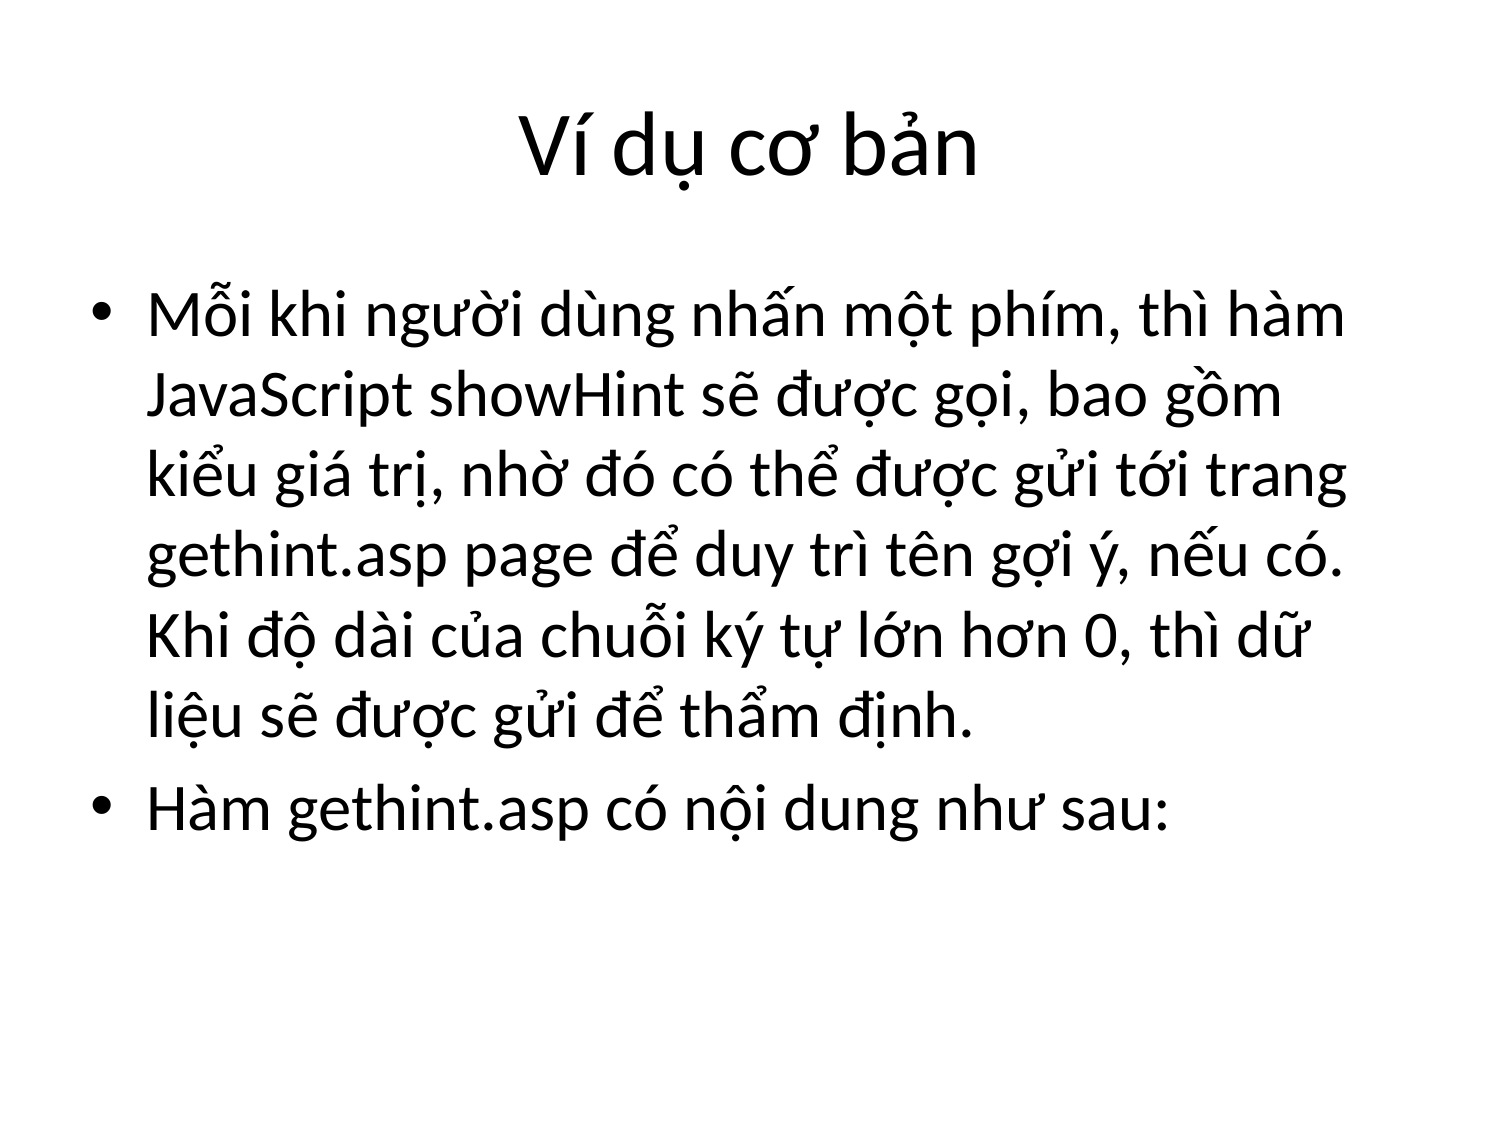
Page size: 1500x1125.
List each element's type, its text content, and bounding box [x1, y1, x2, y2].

title Ví dụ cơ bản [75, 45, 1425, 233]
list Mỗi khi người dùng nhấn một phím, thì hàm JavaScript showHint sẽ được gọi, bao gồm kiểu giá trị, nhờ đó có thể được gửi tới trang gethint.asp page để duy trì tên gợi ý, nếu có. Khi độ dài của chuỗi ký tự lớn hơn 0, thì dữ liệu sẽ được gửi để thẩm định. Hàm gethint.asp có nội dung như sau: [75, 262, 1425, 1005]
